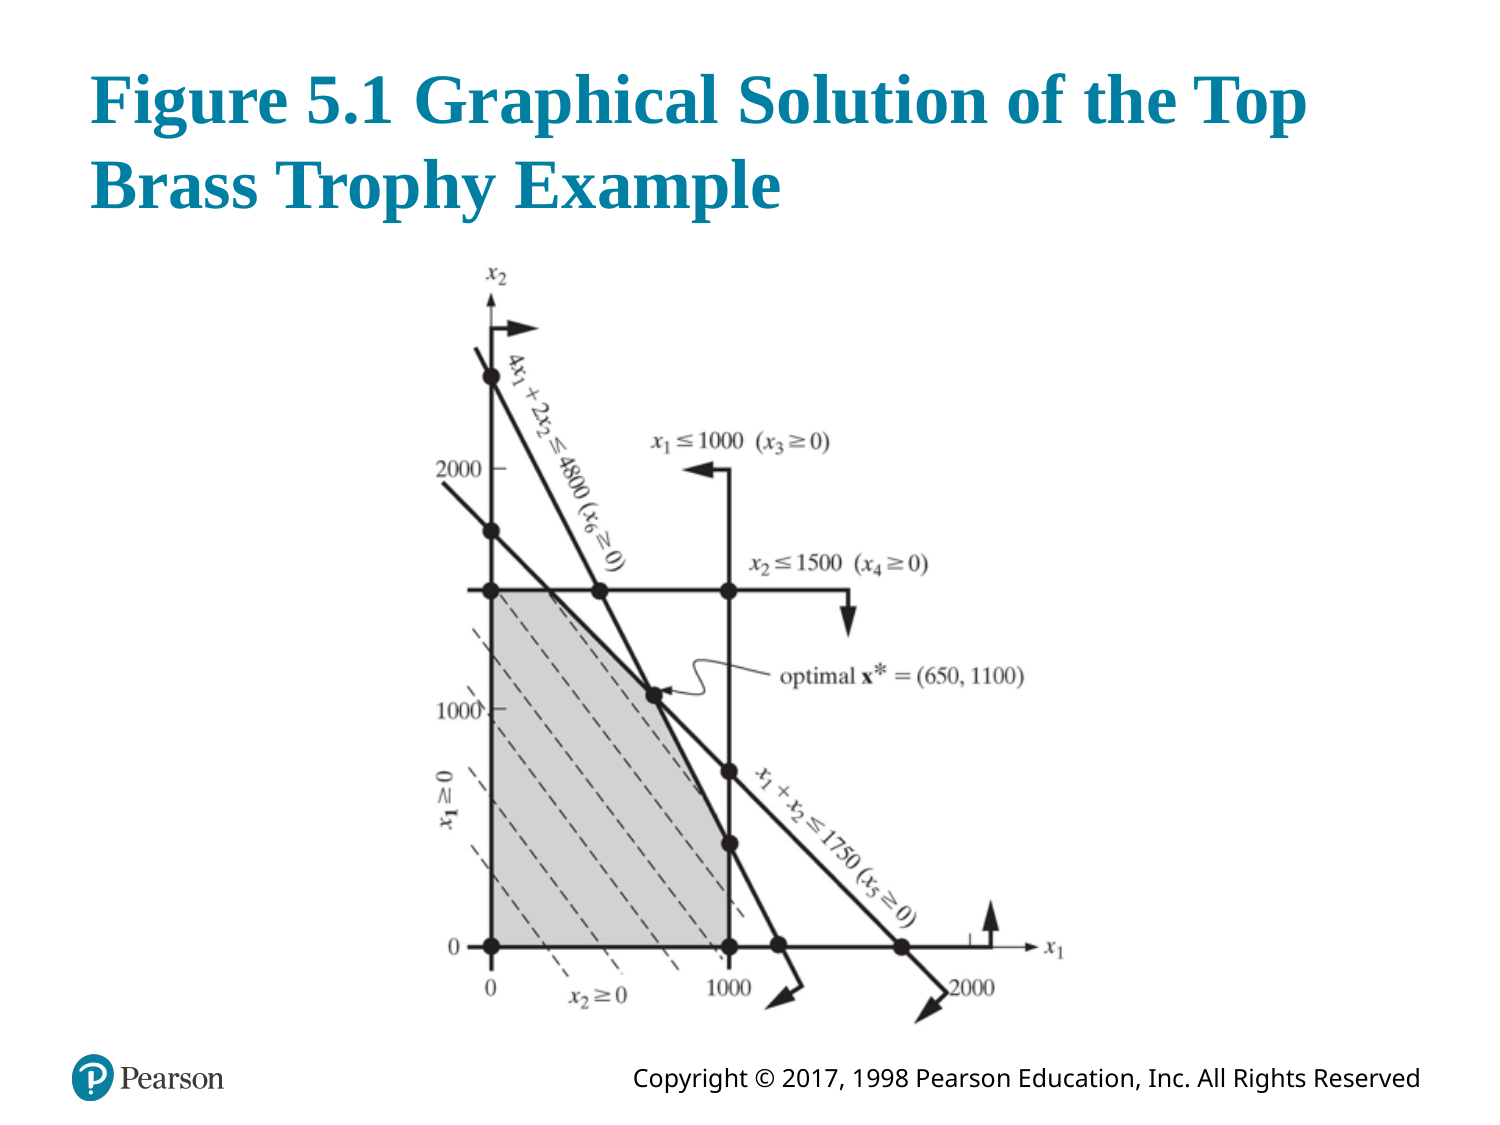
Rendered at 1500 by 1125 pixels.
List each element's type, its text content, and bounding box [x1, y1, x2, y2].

picture [72, 1087, 83, 1101]
picture [72, 1054, 88, 1070]
picture [320, 248, 1180, 1037]
picture [80, 1063, 106, 1088]
picture [98, 1054, 224, 1101]
title Figure 5.1 Graphical Solution of the Top Brass Trophy Example [75, 37, 1425, 213]
